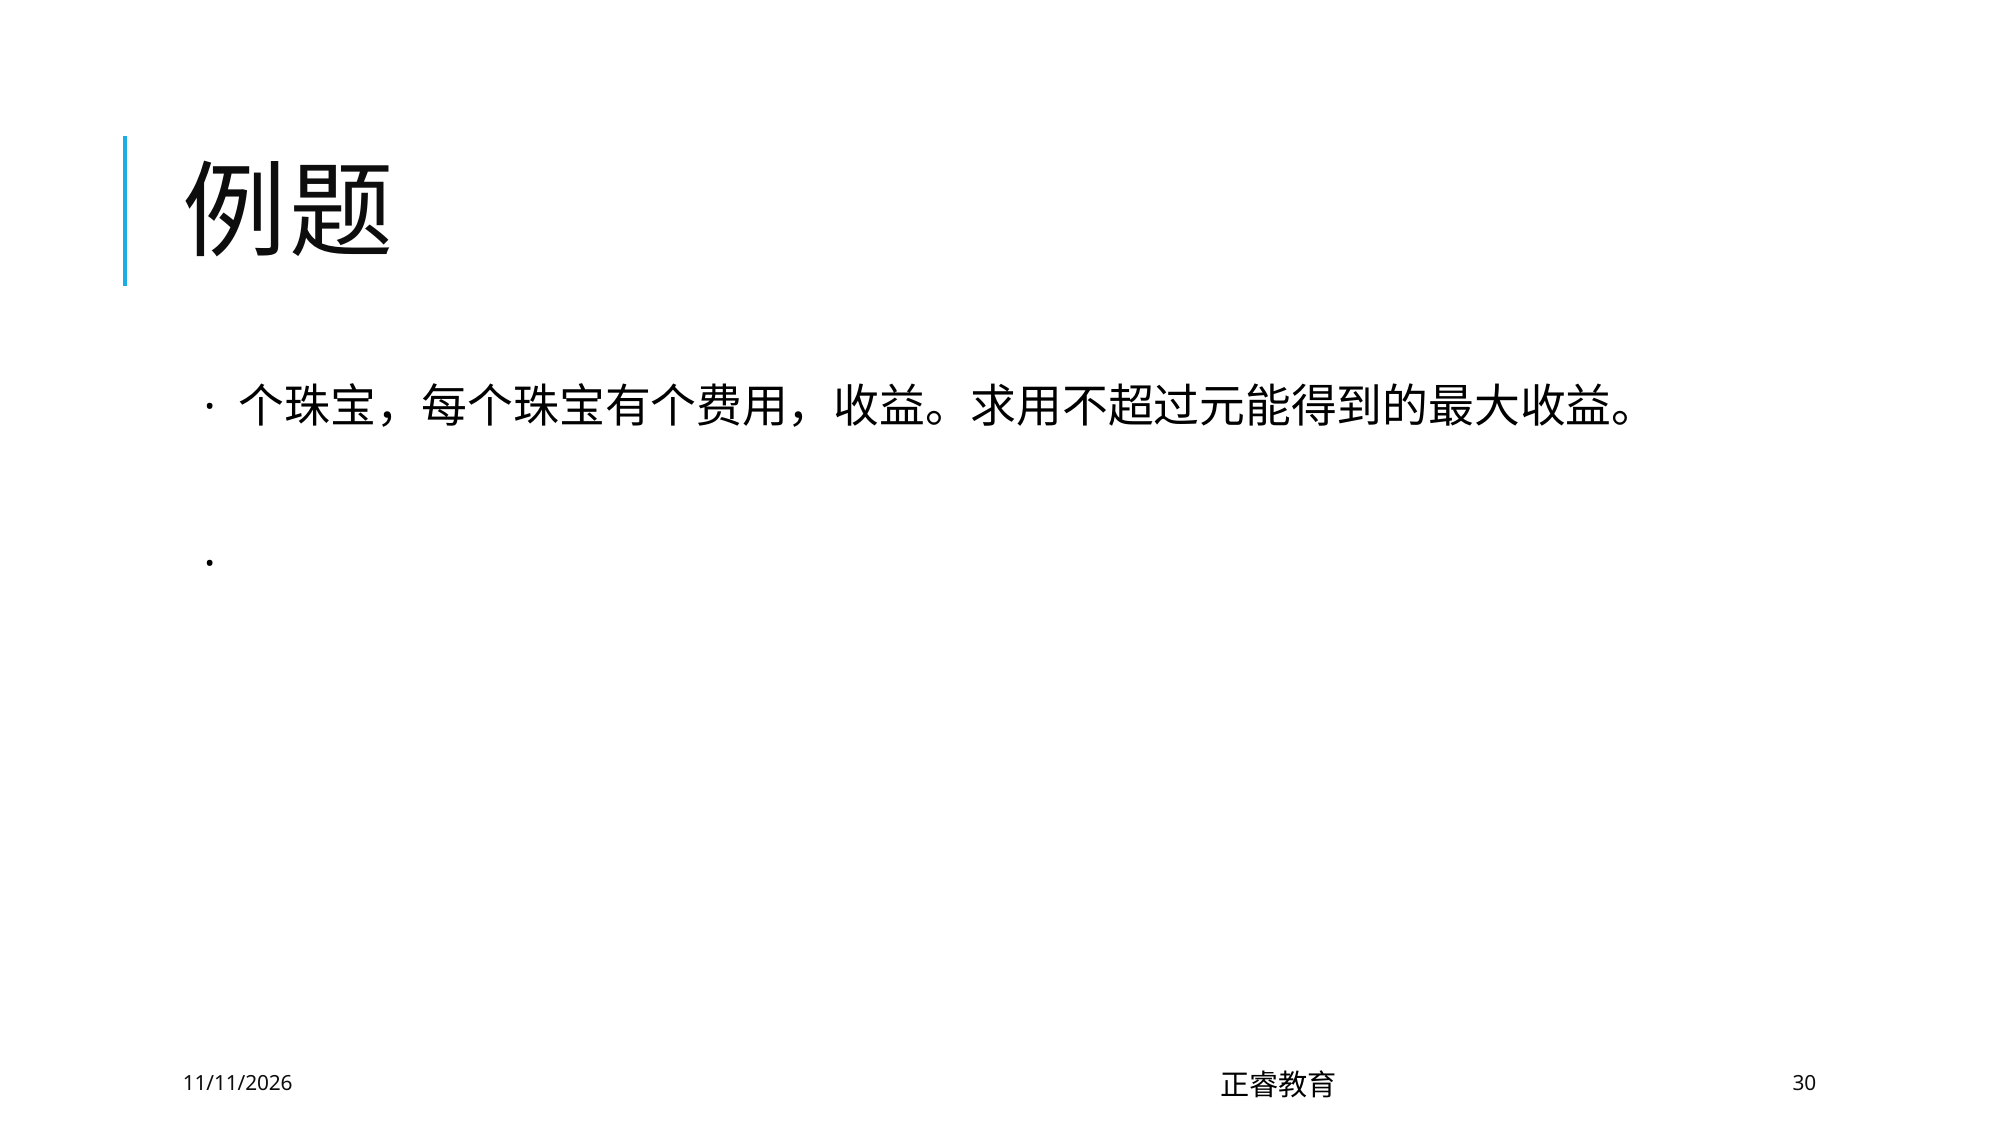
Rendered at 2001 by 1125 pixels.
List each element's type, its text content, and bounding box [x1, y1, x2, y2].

footer 正睿教育 [794, 1061, 1763, 1107]
title 例题 [168, 96, 1763, 342]
slide_number 30 [1777, 1061, 1938, 1107]
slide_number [168, 1061, 522, 1107]
